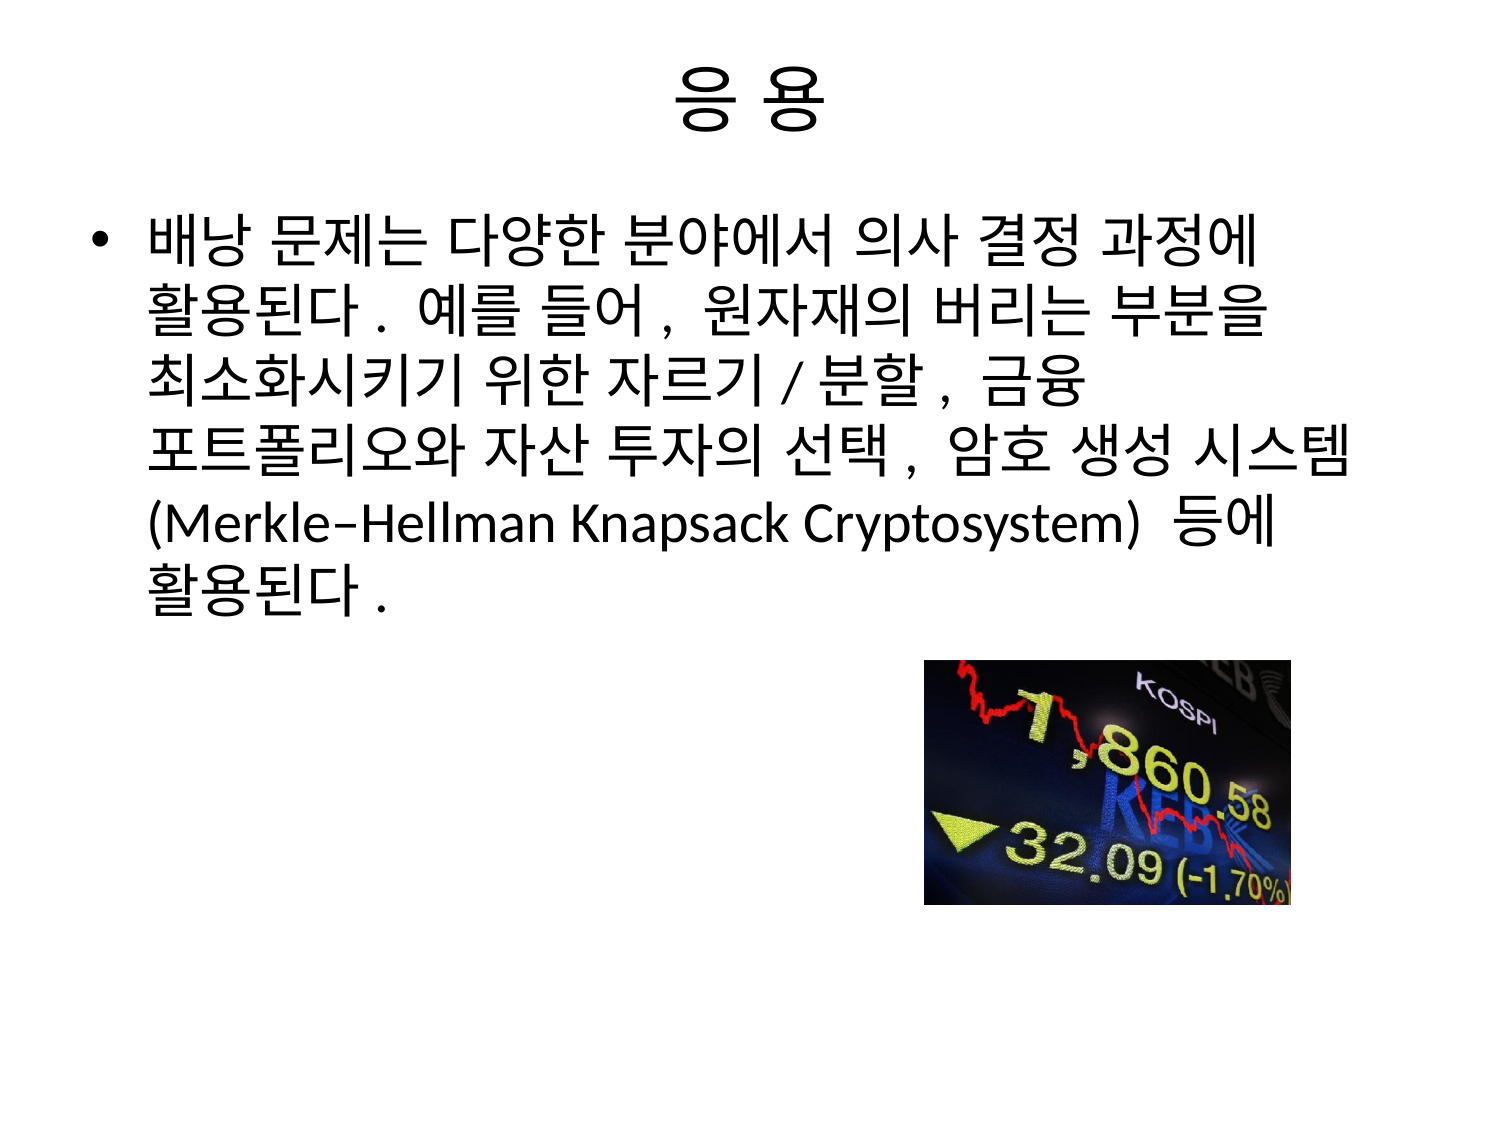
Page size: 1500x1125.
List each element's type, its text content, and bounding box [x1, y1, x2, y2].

picture [867, 633, 1292, 906]
title 응 용 [75, 45, 1425, 149]
list 배낭 문제는 다양한 분야에서 의사 결정 과정에 활용된다. 예를 들어, 원자재의 버리는 부분을 최소화시키기 위한 자르기/분할, 금융 포트폴리오와 자산 투자의 선택, 암호 생성 시스템 (Merkle–Hellman Knapsack Cryptosystem) 등에 활용된다. [75, 196, 1425, 1005]
